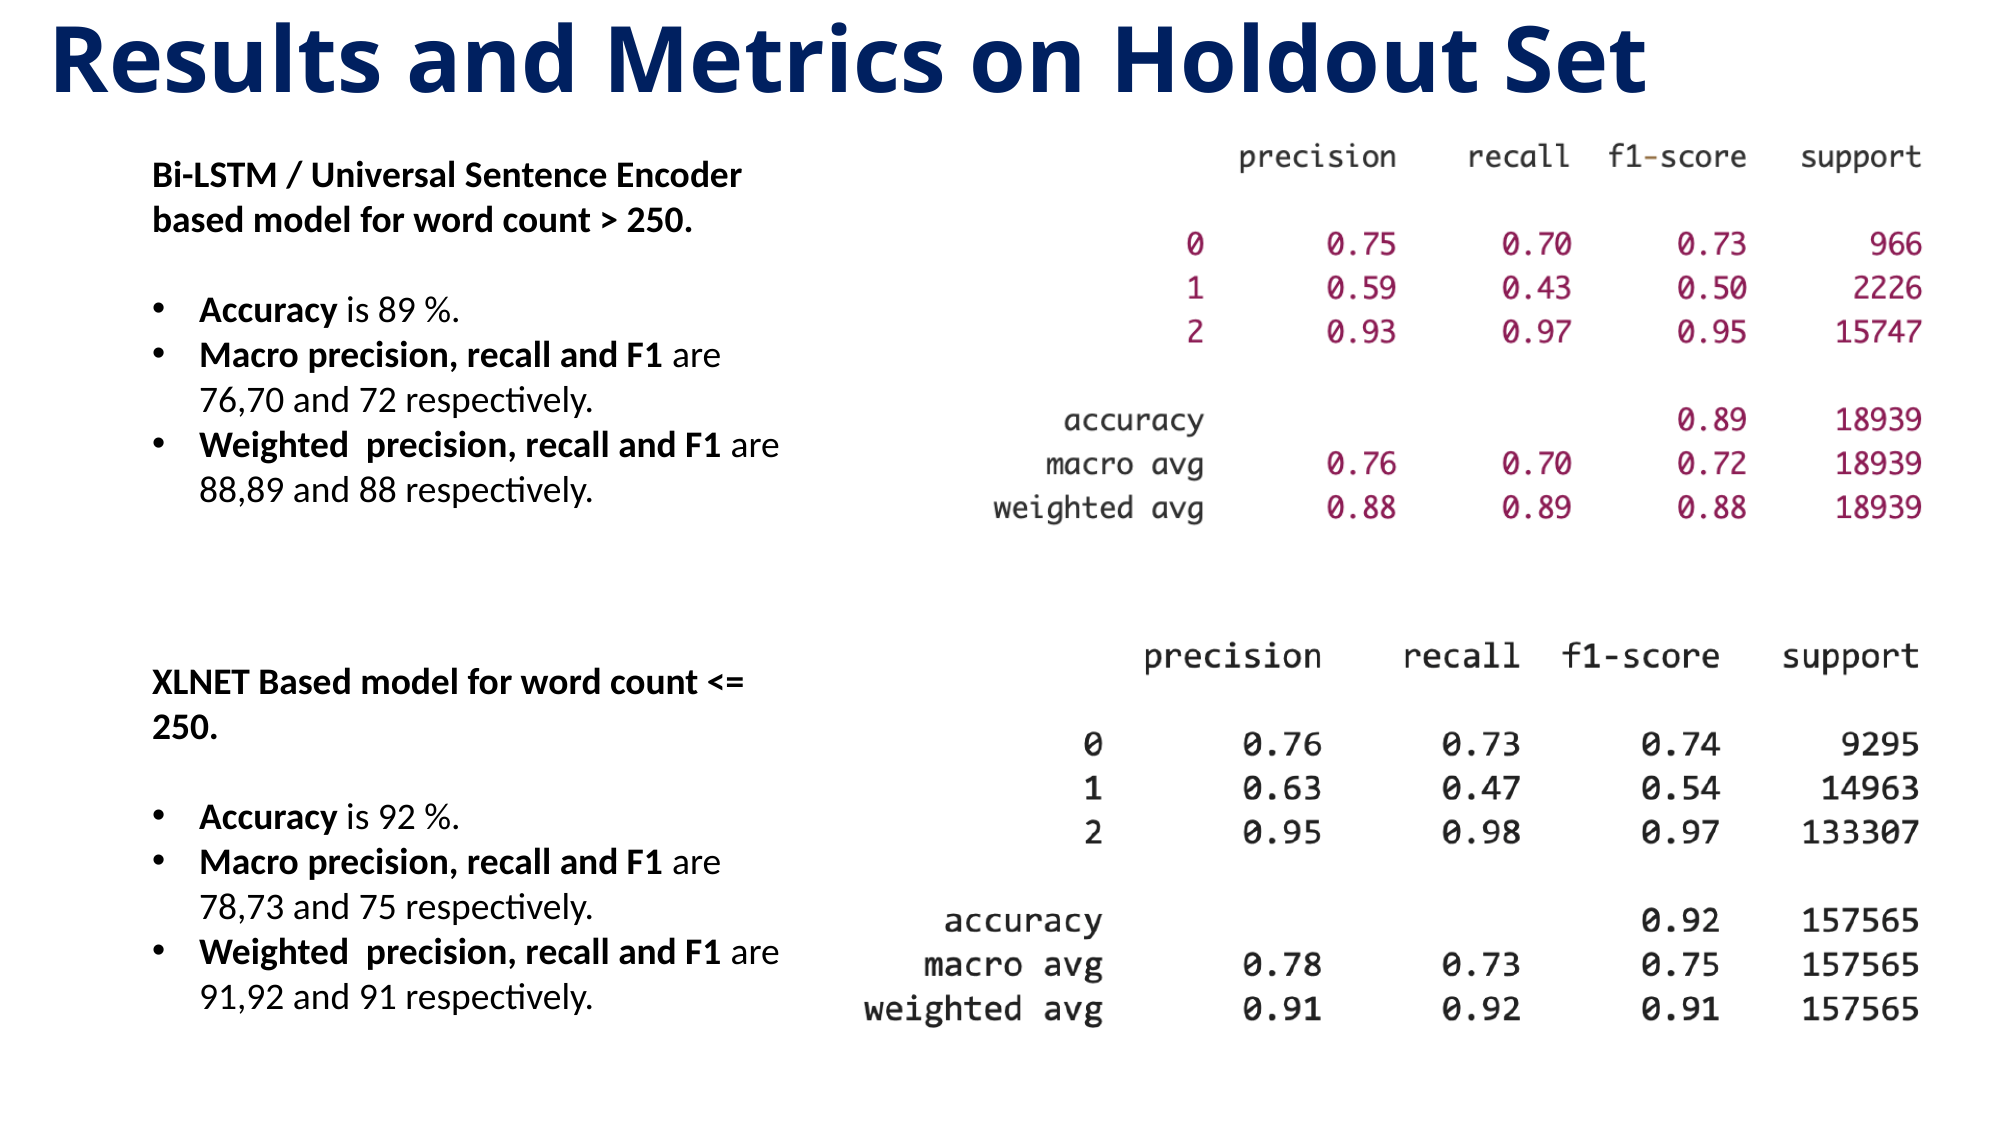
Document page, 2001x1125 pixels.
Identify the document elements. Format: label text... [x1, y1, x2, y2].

picture [976, 123, 1967, 562]
picture [807, 627, 2000, 1096]
text_box Bi-LSTM / Universal Sentence Encoder based model for word count > 250. Accuracy is 89 %. Macro precision, recall and F1 are 76,70 and 72 respectively. Weighted precision, recall and F1 are 88,89 and 88 respectively. [137, 142, 799, 563]
text_box XLNET Based model for word count <= 250. Accuracy is 92 %. Macro precision, recall and F1 are 78,73 and 75 respectively. Weighted precision, recall and F1 are 91,92 and 91 respectively. [137, 649, 799, 1069]
title Results and Metrics on Holdout Set [33, 1, 1759, 124]
